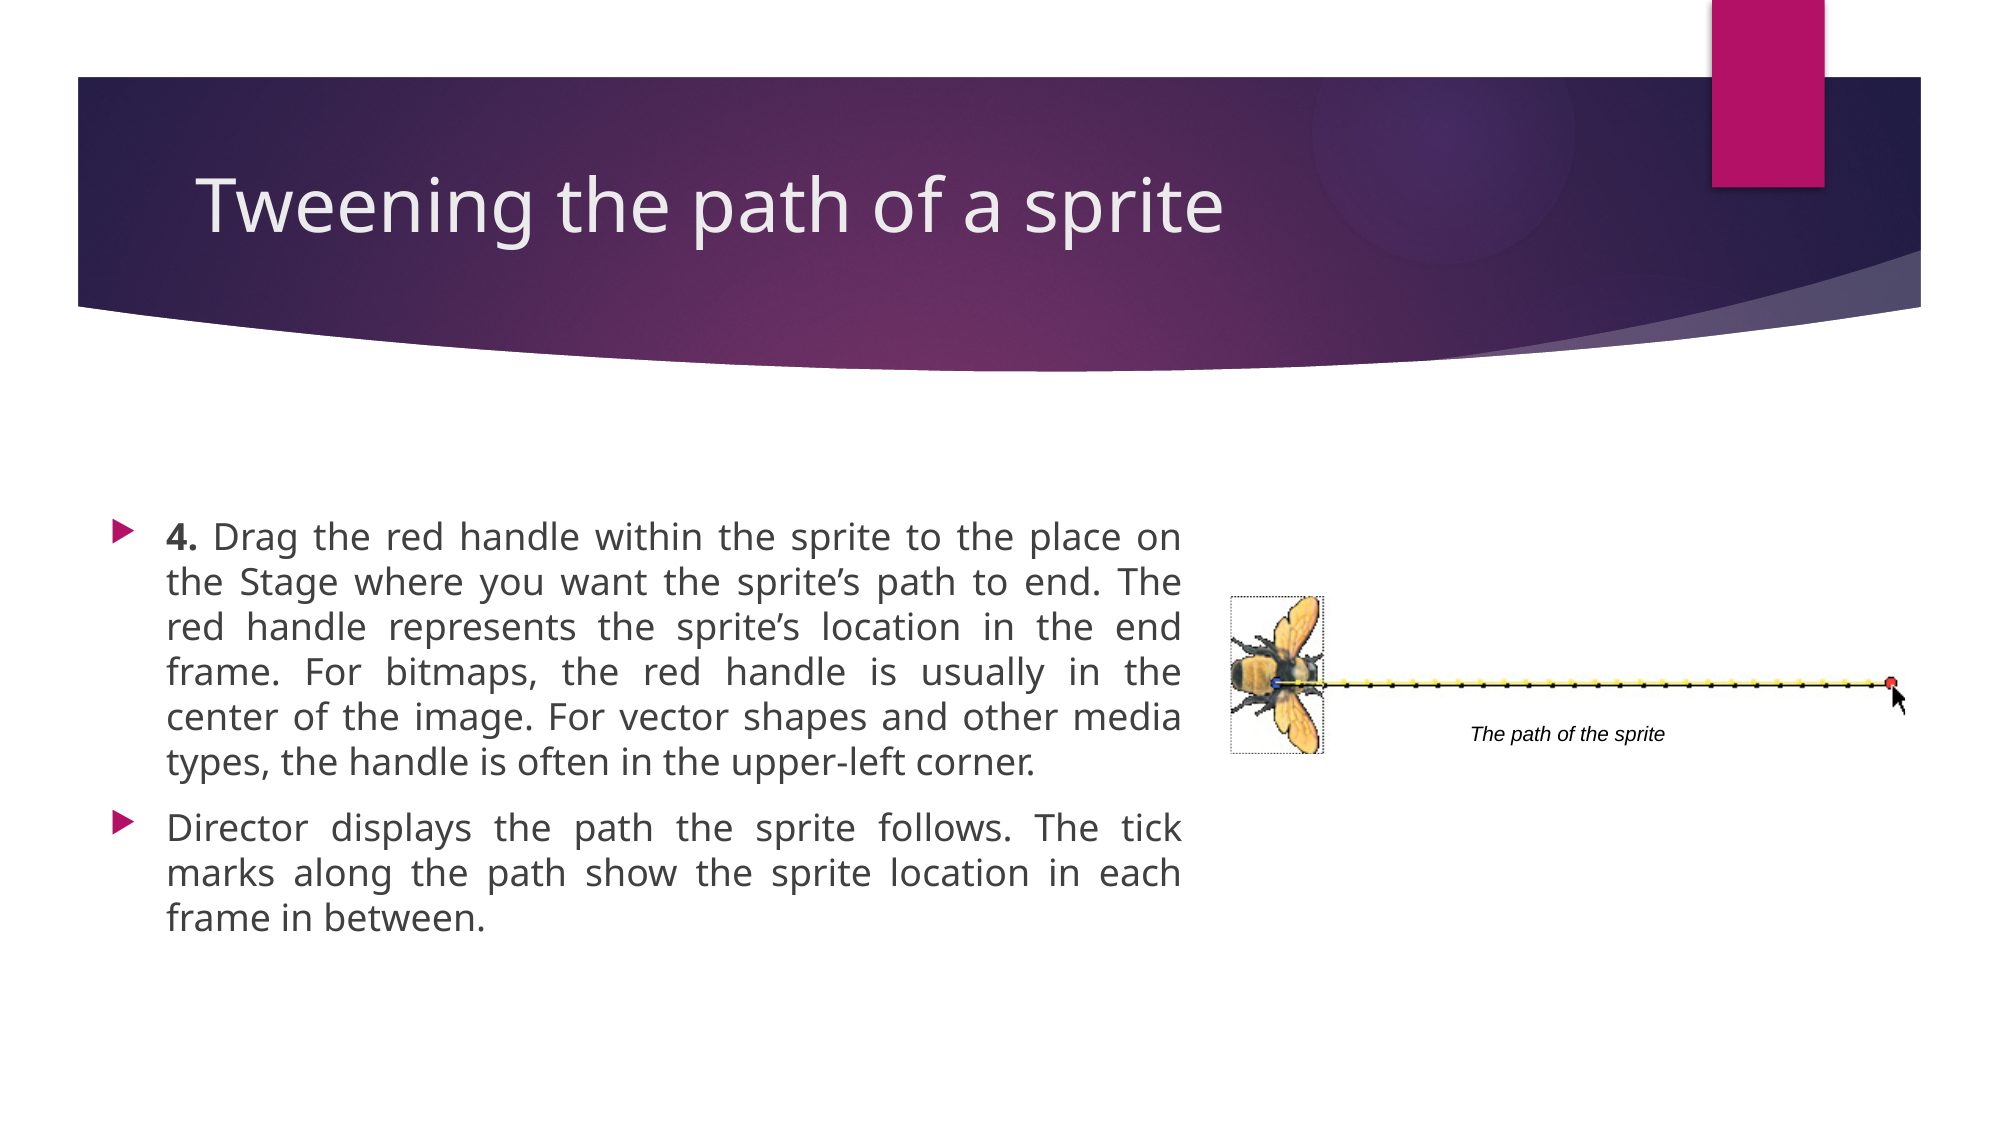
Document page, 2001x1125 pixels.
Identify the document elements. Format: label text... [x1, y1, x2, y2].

list 4. Drag the red handle within the sprite to the place on the Stage where you want the sprite’s path to end. The red handle represents the sprite’s location in the end frame. For bitmaps, the red handle is usually in the center of the image. For vector shapes and other media types, the handle is often in the upper-left corner. Director displays the path the sprite follows. The tick marks along the path show the sprite location in each frame in between. [94, 505, 1199, 1070]
picture [1230, 596, 1906, 754]
title Tweening the path of a sprite [179, 149, 1380, 267]
